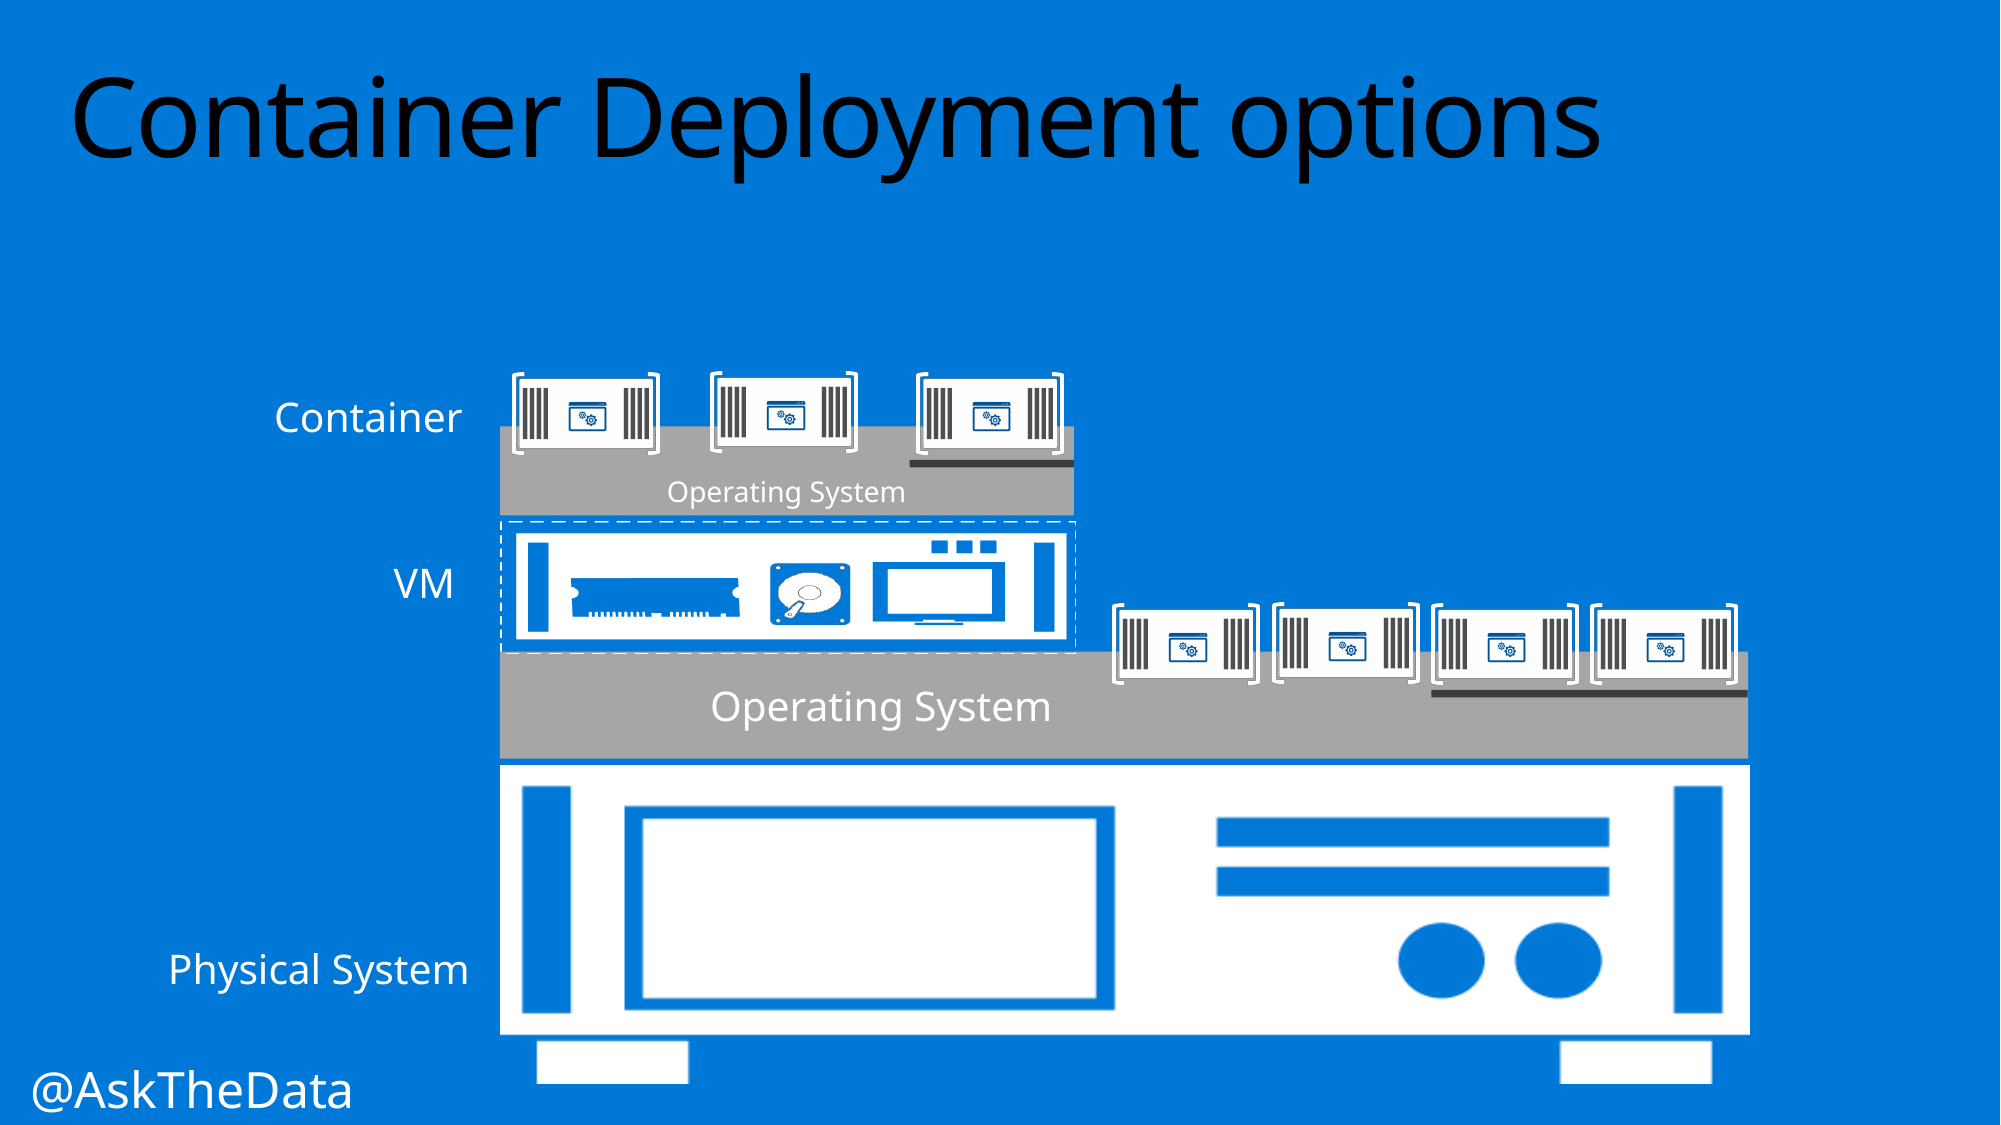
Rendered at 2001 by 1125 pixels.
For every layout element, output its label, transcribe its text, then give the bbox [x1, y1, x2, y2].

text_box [916, 372, 1064, 455]
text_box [1590, 603, 1738, 686]
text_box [1430, 602, 1579, 686]
title Container Deployment options [44, 47, 1957, 196]
picture [499, 520, 1076, 654]
text_box Operating System [499, 651, 1749, 759]
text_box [511, 372, 660, 455]
text_box [909, 459, 1075, 468]
picture [499, 765, 1751, 1084]
text_box Physical System [138, 927, 499, 1016]
text_box Operating System [499, 425, 1075, 516]
text_box Container [244, 375, 493, 464]
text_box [1271, 601, 1420, 684]
text_box [1430, 689, 1749, 698]
text_box VM [364, 540, 485, 629]
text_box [710, 371, 859, 454]
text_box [1112, 602, 1260, 686]
